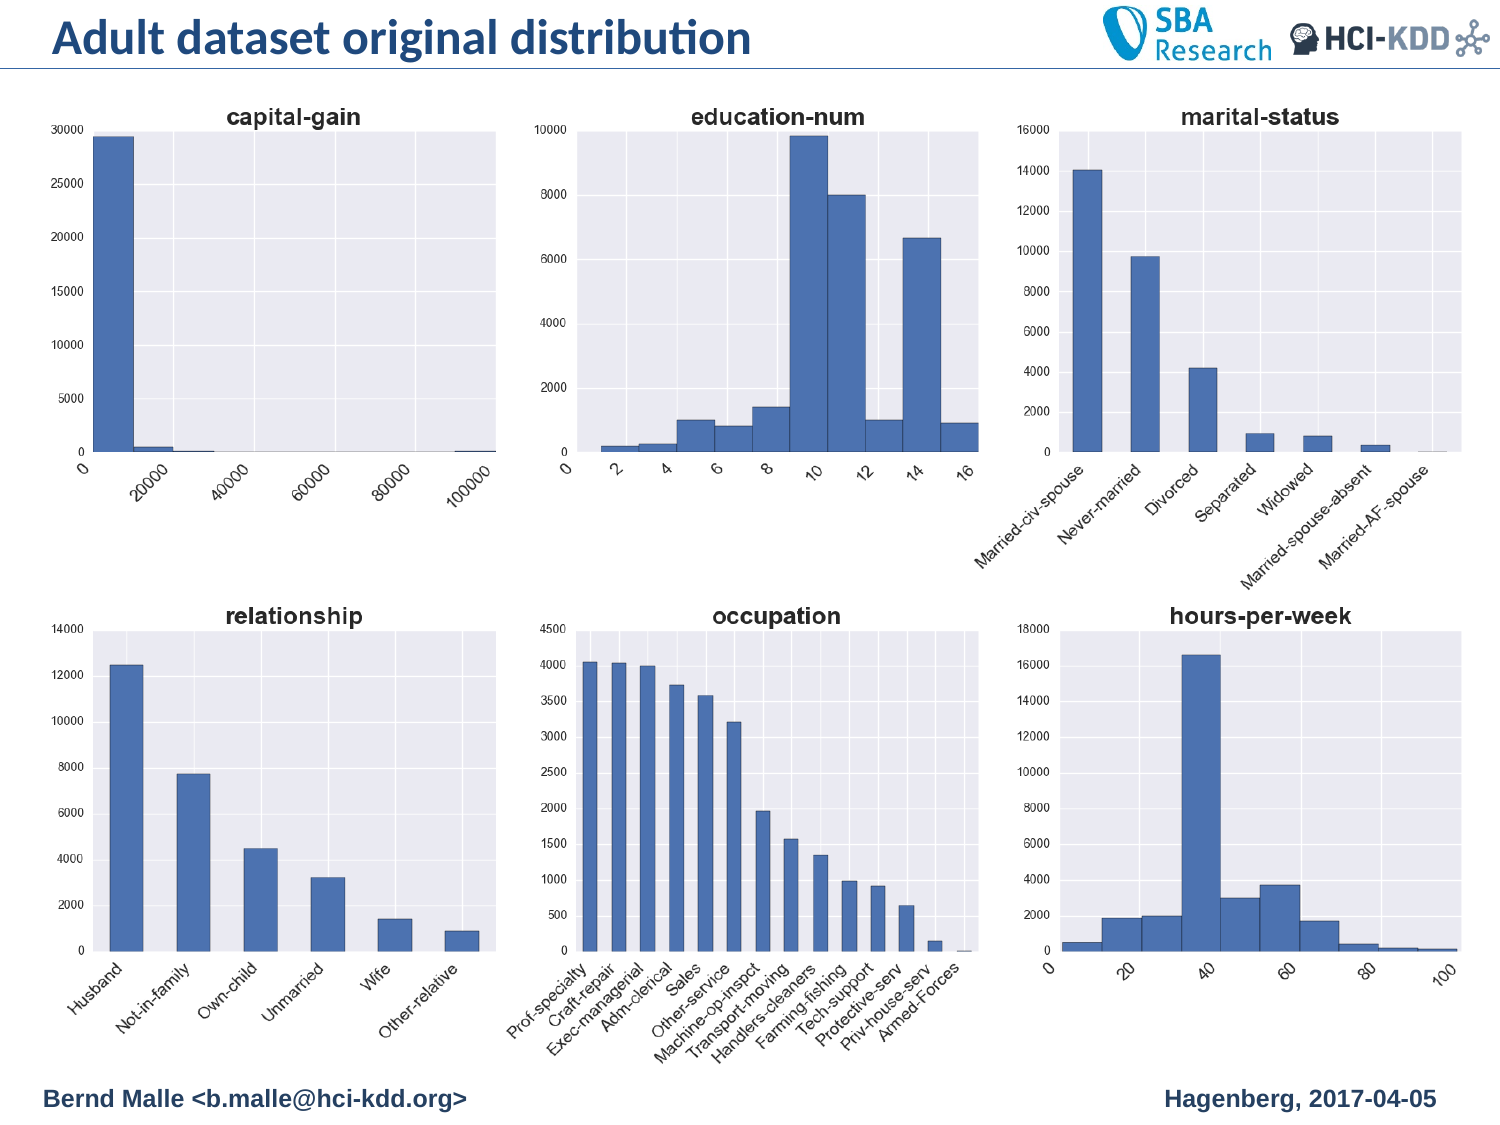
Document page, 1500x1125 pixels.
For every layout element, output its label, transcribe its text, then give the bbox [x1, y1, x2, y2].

title Adult dataset original distribution [43, 0, 1042, 71]
picture [1103, 5, 1271, 61]
picture [1103, 24, 1126, 61]
picture [44, 97, 1469, 1071]
picture [1290, 19, 1490, 57]
